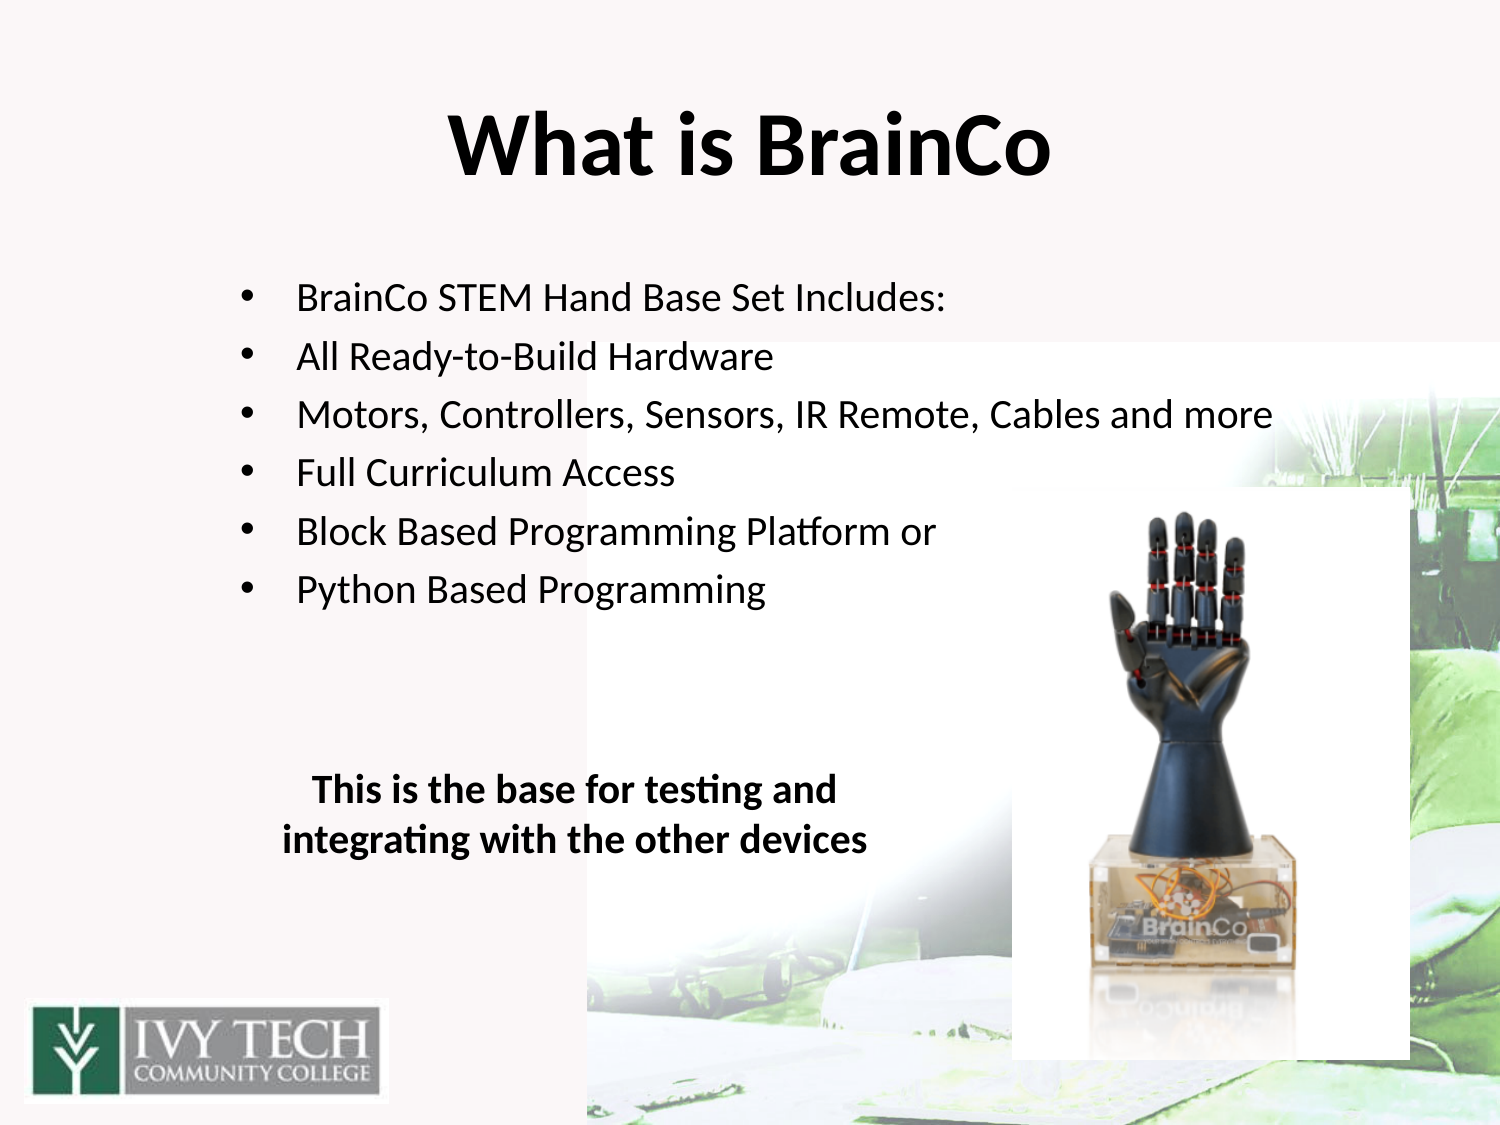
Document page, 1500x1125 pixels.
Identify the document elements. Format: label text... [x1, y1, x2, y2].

title What is BrainCo [75, 45, 1425, 233]
picture [587, 342, 1500, 1125]
picture [24, 998, 389, 1104]
text_box This is the base for testing and integrating with the other devices [262, 754, 888, 870]
list BrainCo STEM Hand Base Set Includes: All Ready-to-Build Hardware Motors, Controllers, Sensors, IR Remote, Cables and more Full Curriculum Access Block Based Programming Platform or Python Based Programming [225, 262, 1425, 1005]
